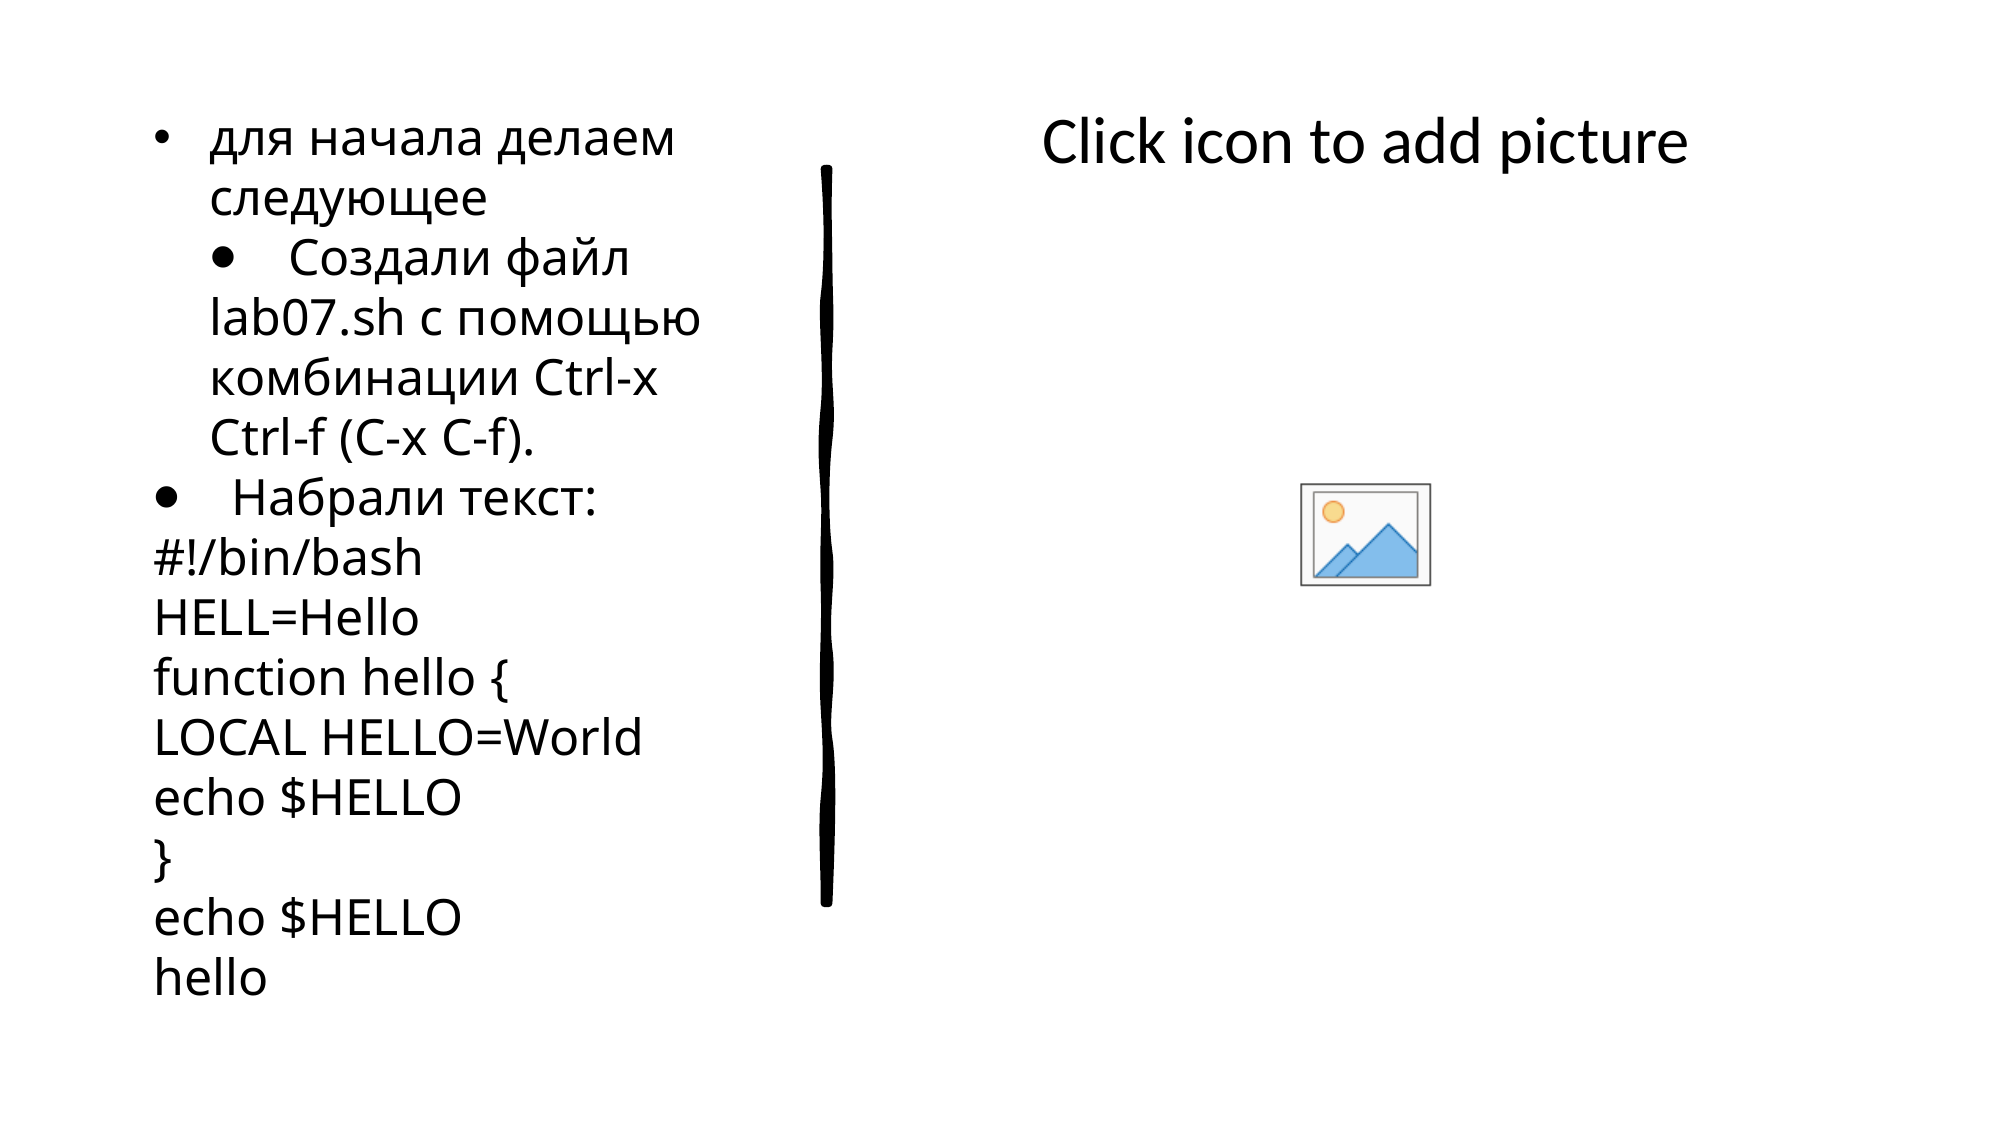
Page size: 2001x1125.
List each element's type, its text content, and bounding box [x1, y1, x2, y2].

title для начала делаем следующее ⦁ Создали файл lab07.sh с помощью комбинации Ctrl-x Ctrl-f (C-x C-f). ⦁ Набрали текст: #!/bin/bash HELL=Hello function hello { LOCAL HELLO=World echo $HELLO } echo $HELLO hello [135, 44, 755, 1081]
picture [869, 89, 1863, 981]
